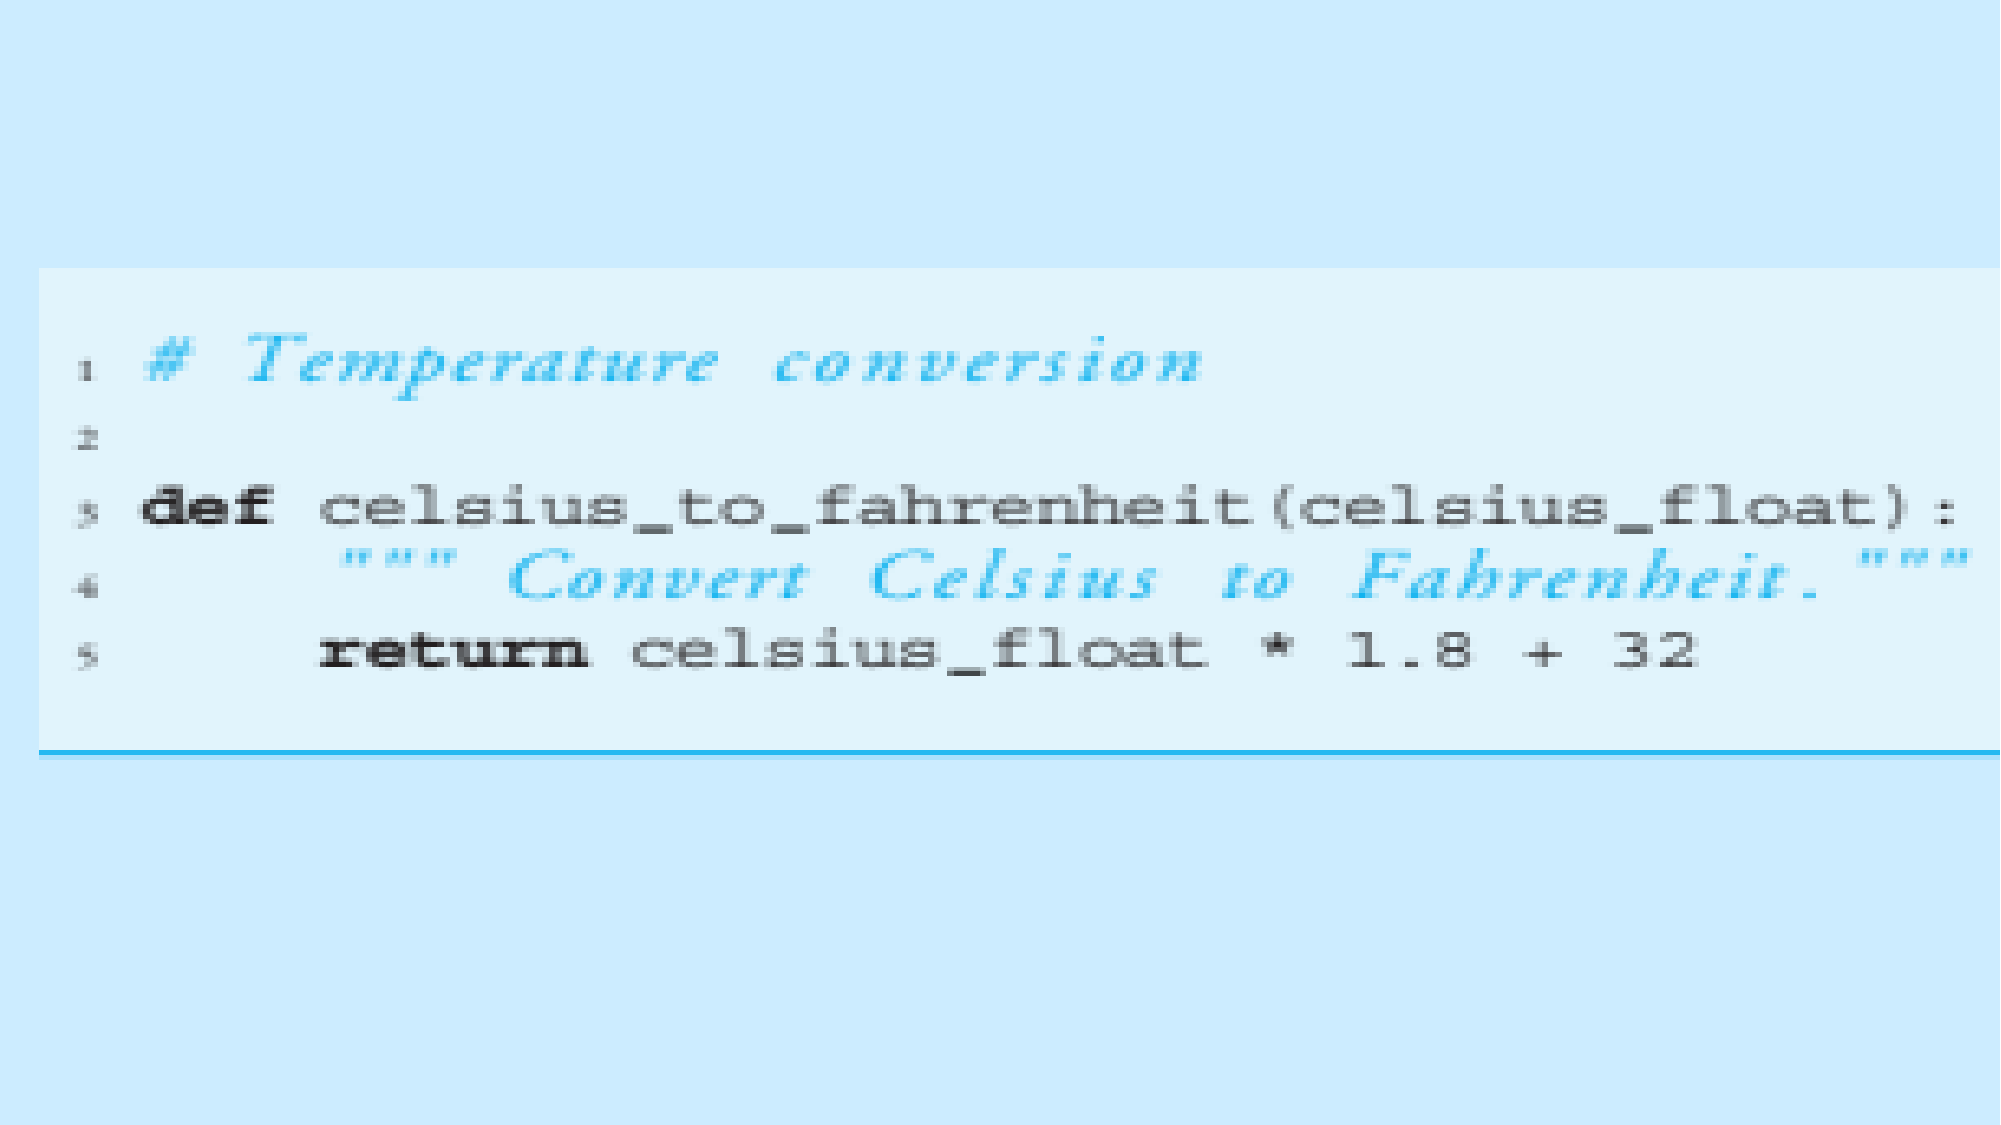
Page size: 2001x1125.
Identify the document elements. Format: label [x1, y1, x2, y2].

list [0, 12, 2000, 1051]
